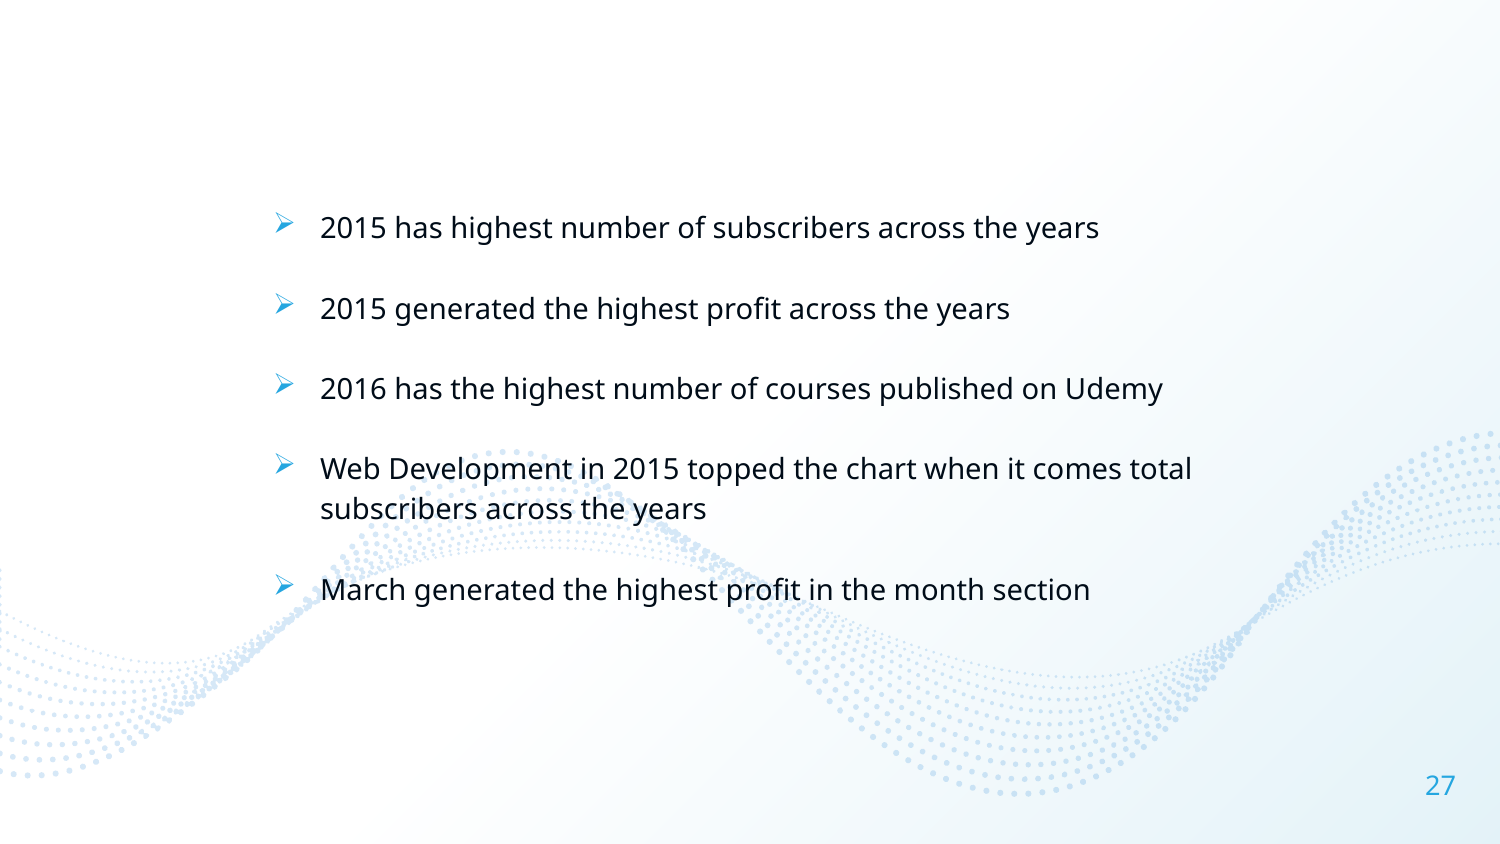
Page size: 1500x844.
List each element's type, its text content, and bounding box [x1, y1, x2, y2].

list 2015 has highest number of subscribers across the years 2015 generated the highest profit across the years 2016 has the highest number of courses published on Udemy Web Development in 2015 topped the chart when it comes total subscribers across the years March generated the highest profit in the month section [235, 204, 1265, 640]
slide_number 27 [1366, 754, 1457, 819]
